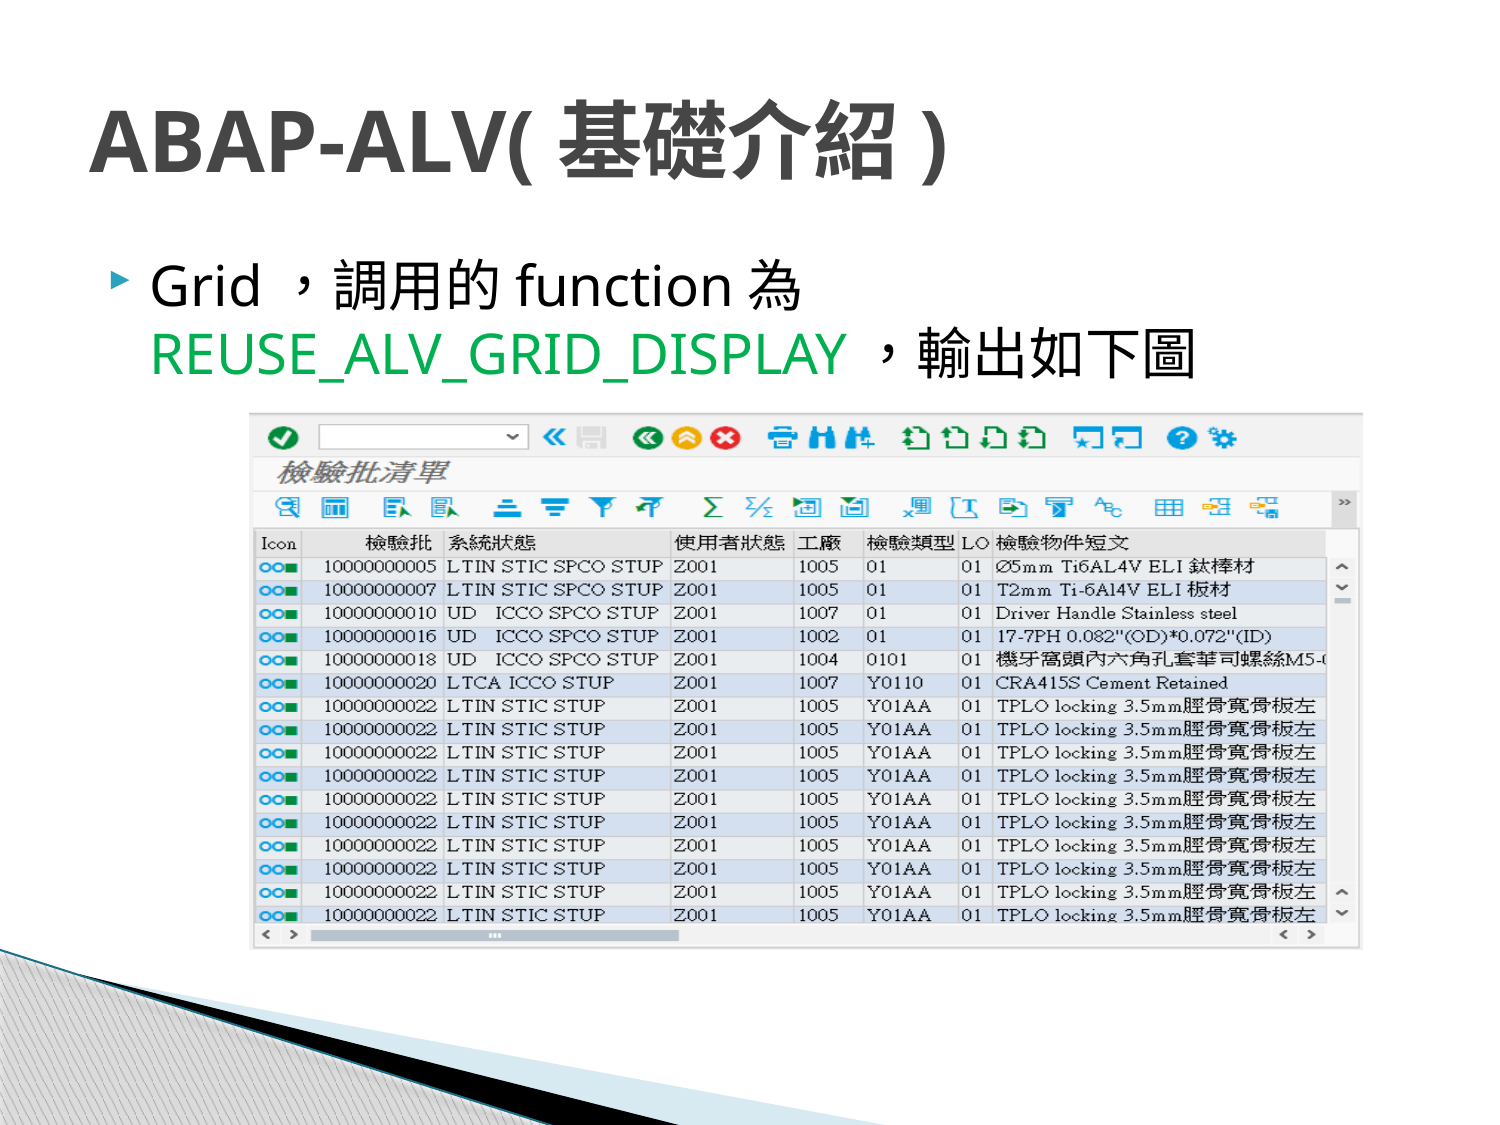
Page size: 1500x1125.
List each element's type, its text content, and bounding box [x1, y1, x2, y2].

picture [249, 412, 1363, 951]
list Grid，調用的function為 REUSE_ALV_GRID_DISPLAY，輸出如下圖 [75, 243, 1425, 986]
title ABAP-ALV(基礎介紹) [75, 45, 1425, 233]
